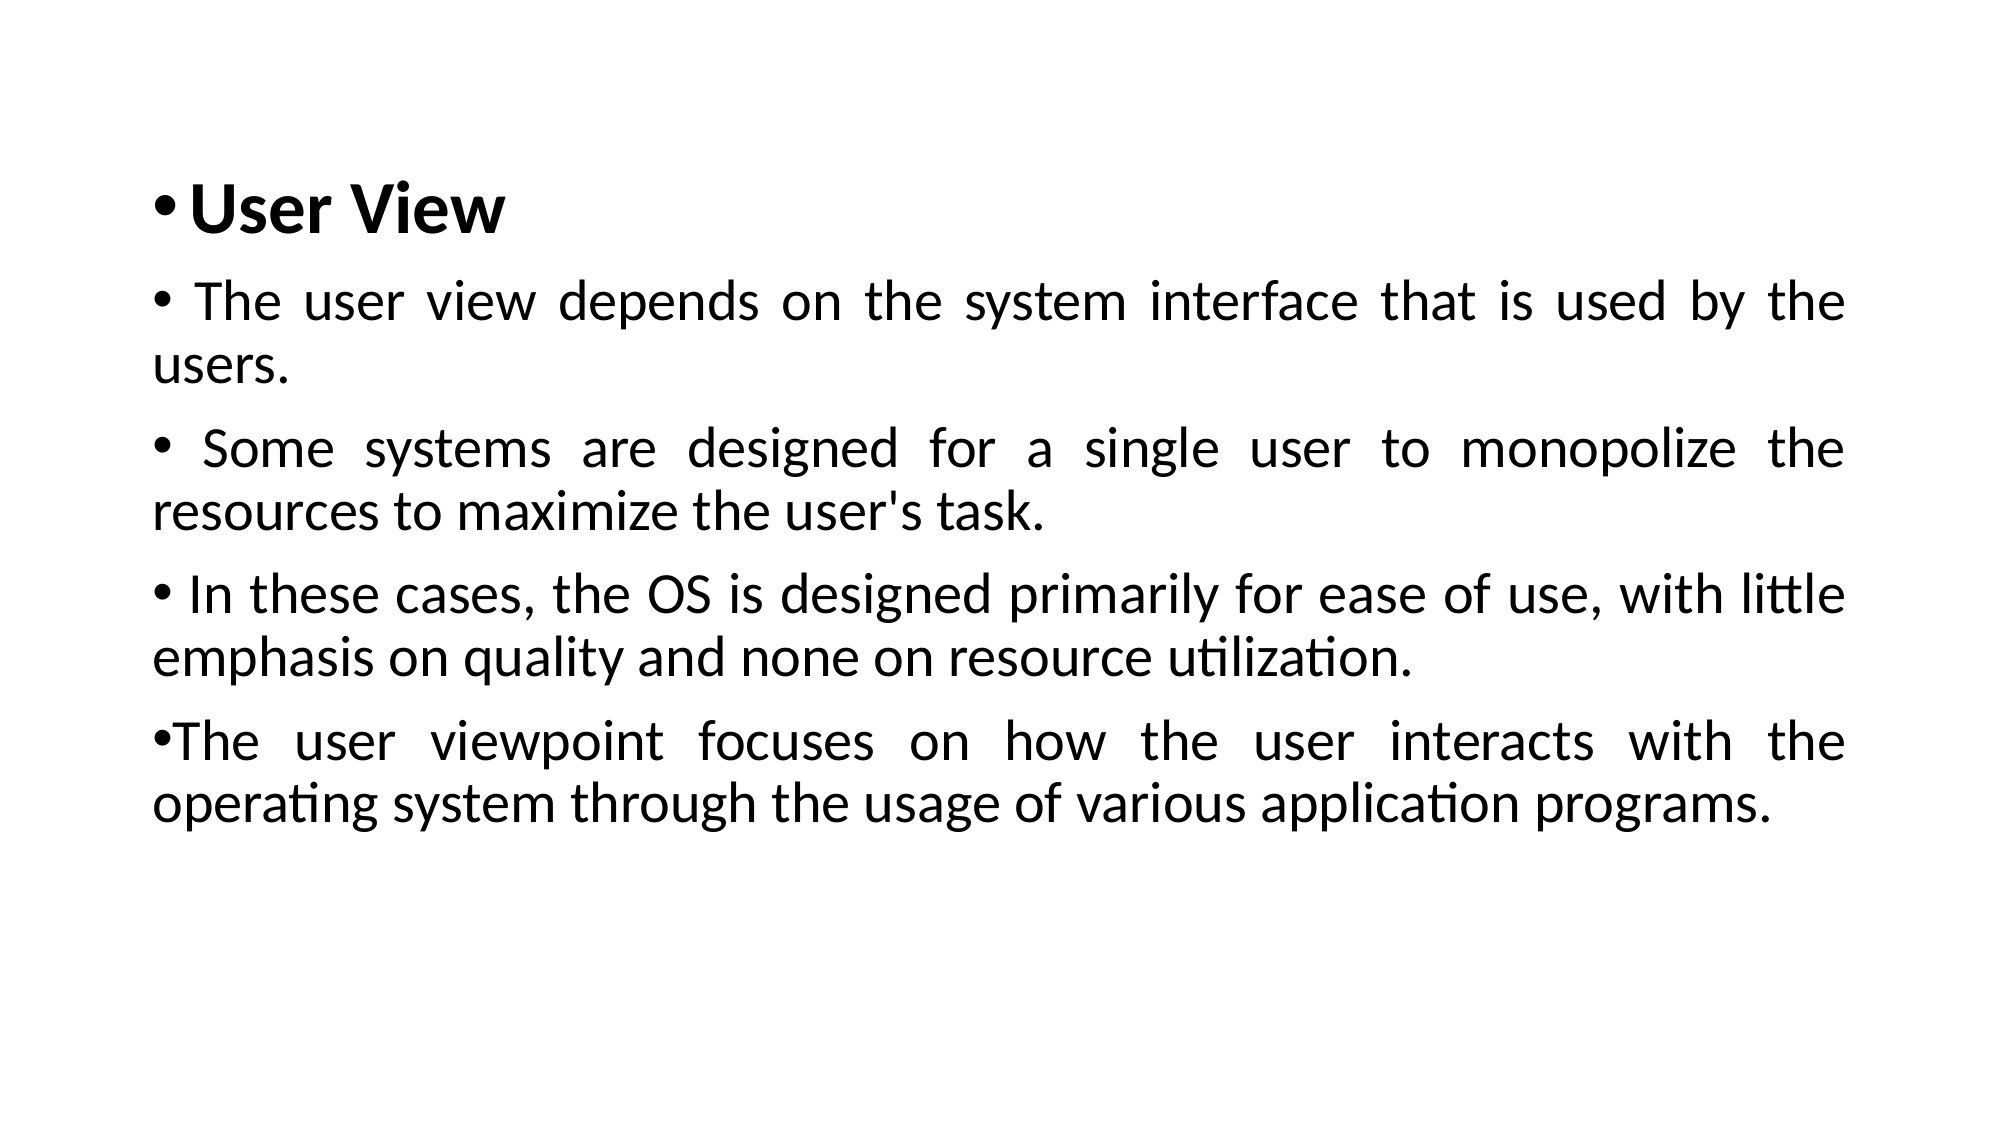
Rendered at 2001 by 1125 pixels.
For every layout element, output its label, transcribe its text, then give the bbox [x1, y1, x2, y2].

list User View The user view depends on the system interface that is used by the users. Some systems are designed for a single user to monopolize the resources to maximize the user's task. In these cases, the OS is designed primarily for ease of use, with little emphasis on quality and none on resource utilization. The user viewpoint focuses on how the user interacts with the operating system through the usage of various application programs. [137, 161, 1863, 1014]
